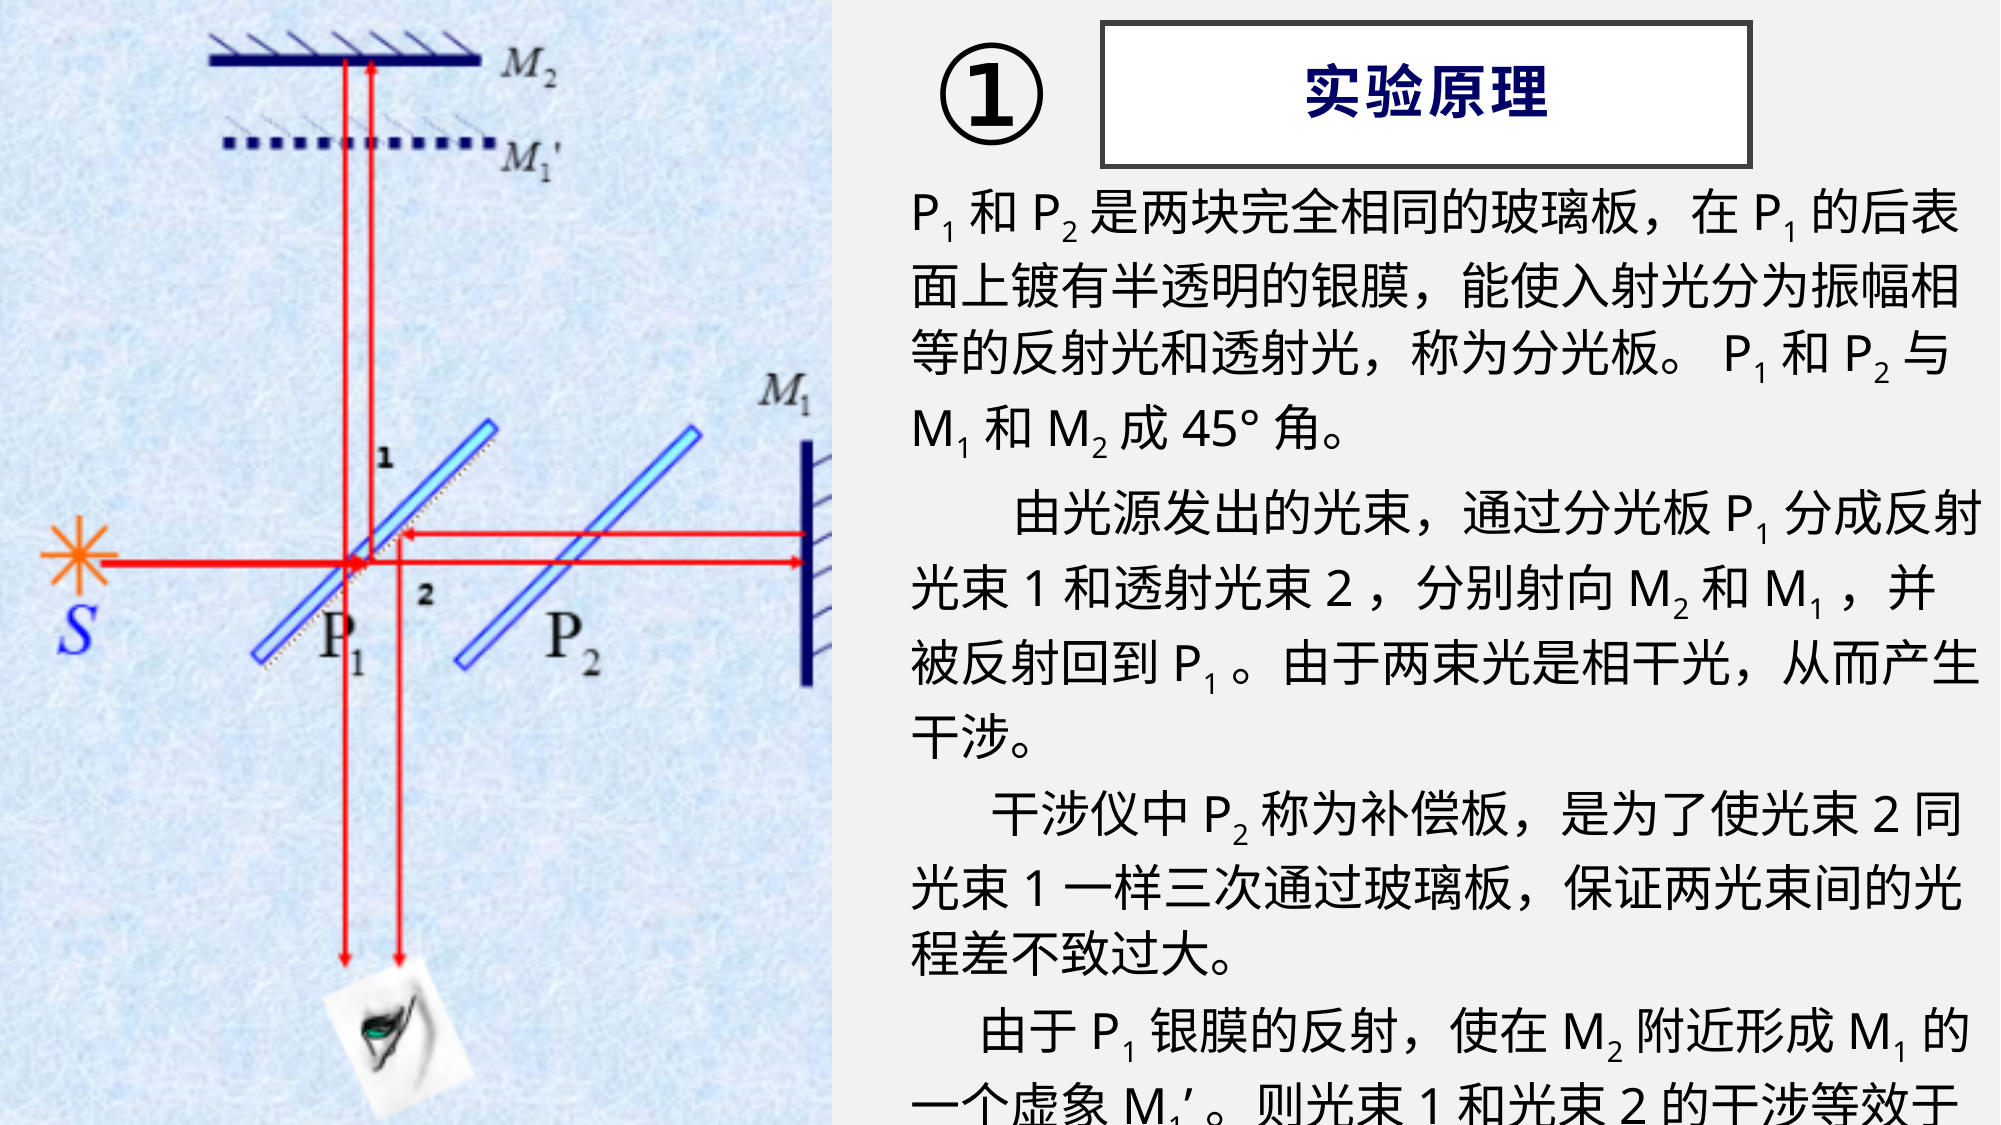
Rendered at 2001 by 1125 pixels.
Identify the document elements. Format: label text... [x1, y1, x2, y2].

text_box P1和P2是两块完全相同的玻璃板，在P1的后表面上镀有半透明的银膜，能使入射光分为振幅相等的反射光和透射光，称为分光板。P1和P2与M1和M2成45°角。 由光源发出的光束，通过分光板P1分成反射光束1和透射光束2，分别射向M2和M1，并被反射回到P1。由于两束光是相干光，从而产生干涉。 干涉仪中P2称为补偿板，是为了使光束2同光束1一样三次通过玻璃板，保证两光束间的光程差不致过大。 由于P1银膜的反射，使在M2附近形成M1的一个虚象M1’。则光束1和光束2的干涉等效于由M2和M1’之间空气薄膜而产生。 [895, 166, 2000, 1125]
text_box ① [915, 0, 1085, 180]
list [0, 0, 832, 1125]
title 实验原理 [1100, 20, 1753, 166]
